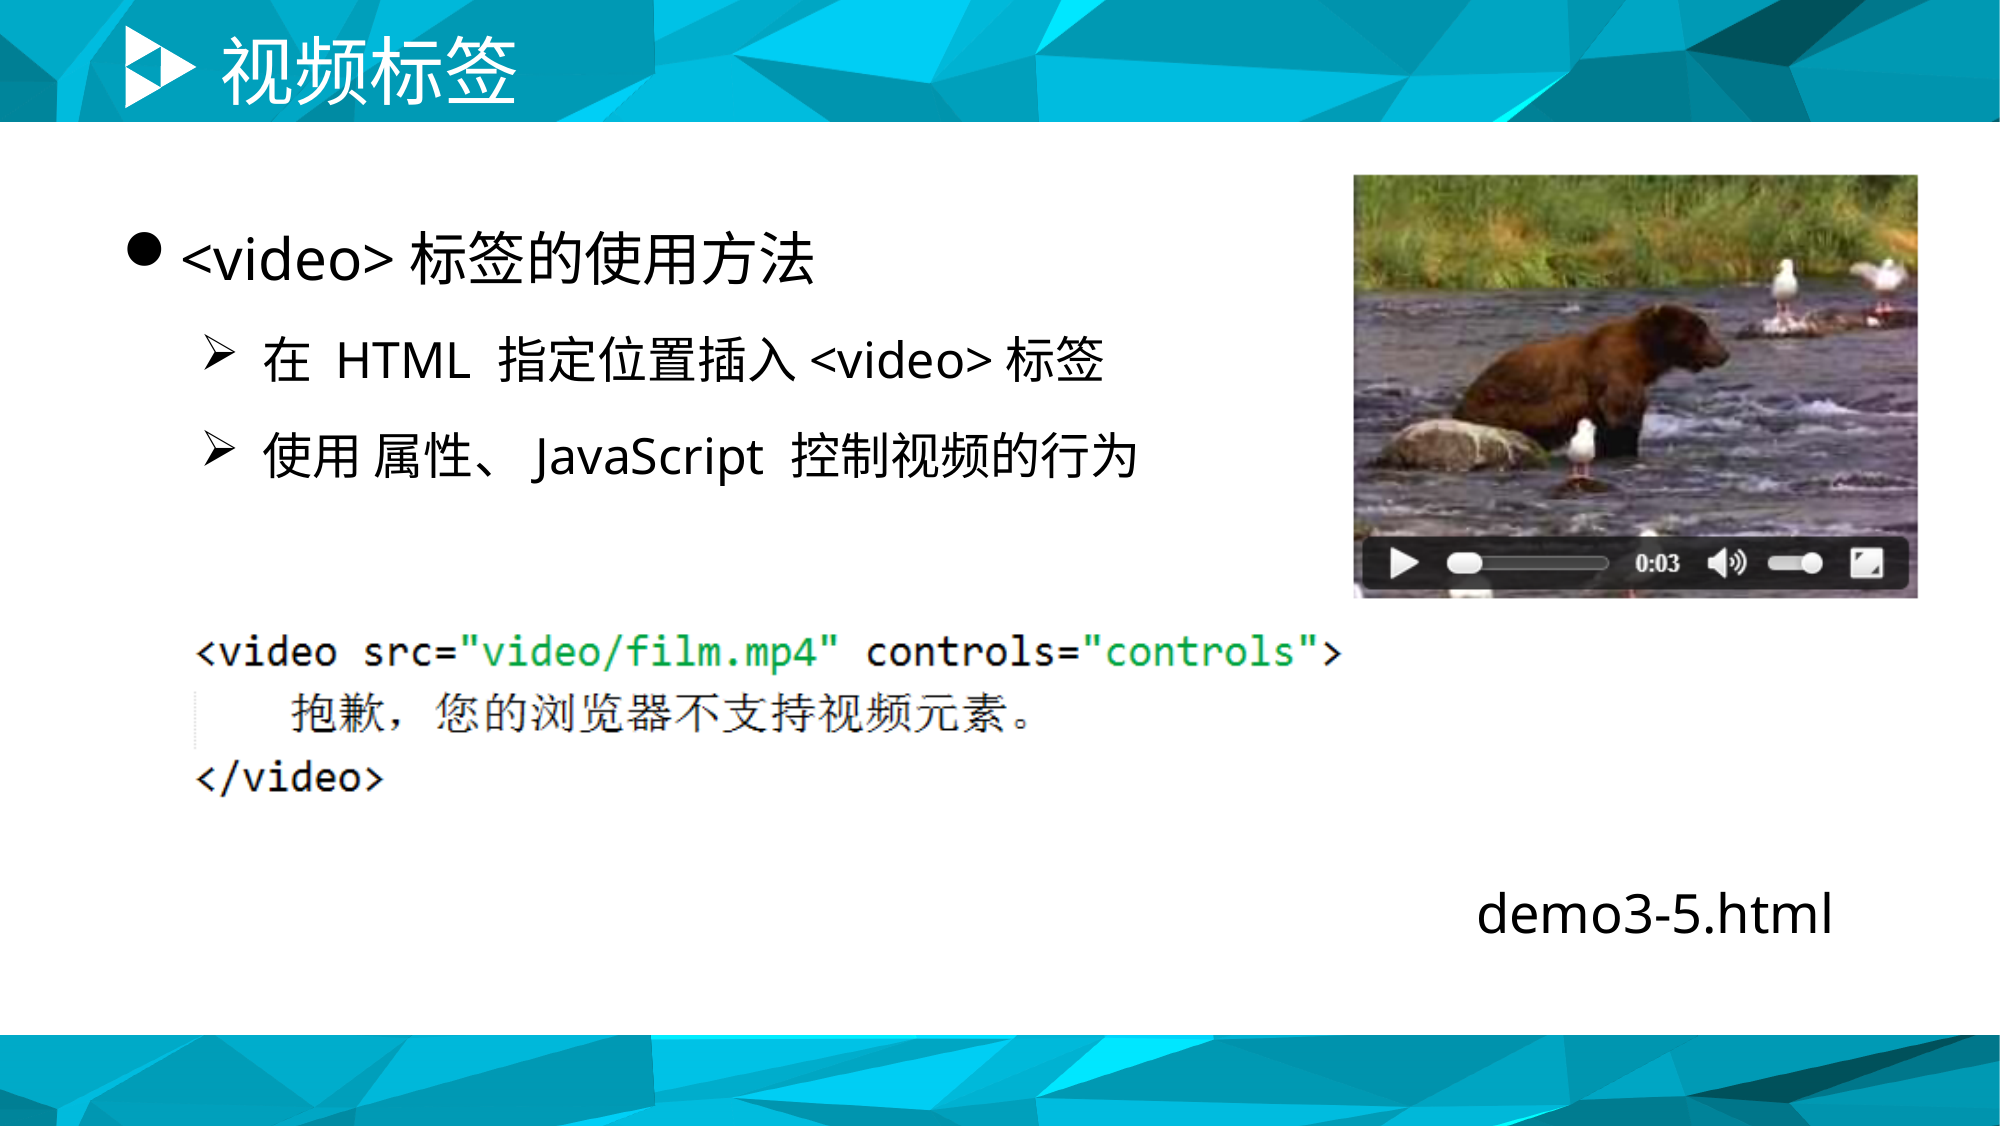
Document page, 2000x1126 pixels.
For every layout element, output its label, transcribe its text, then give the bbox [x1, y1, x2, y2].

list <video>标签的使用方法 在 HTML 指定位置插入<video>标签 使用 属性、JavaScript 控制视频的行为 [104, 178, 1927, 978]
picture [0, 0, 2000, 122]
title 视频标签 [201, 24, 1927, 127]
picture [1347, 170, 1927, 611]
picture [189, 633, 1346, 801]
picture [0, 1035, 2000, 1126]
text_box demo3-5.html [1458, 870, 1854, 953]
